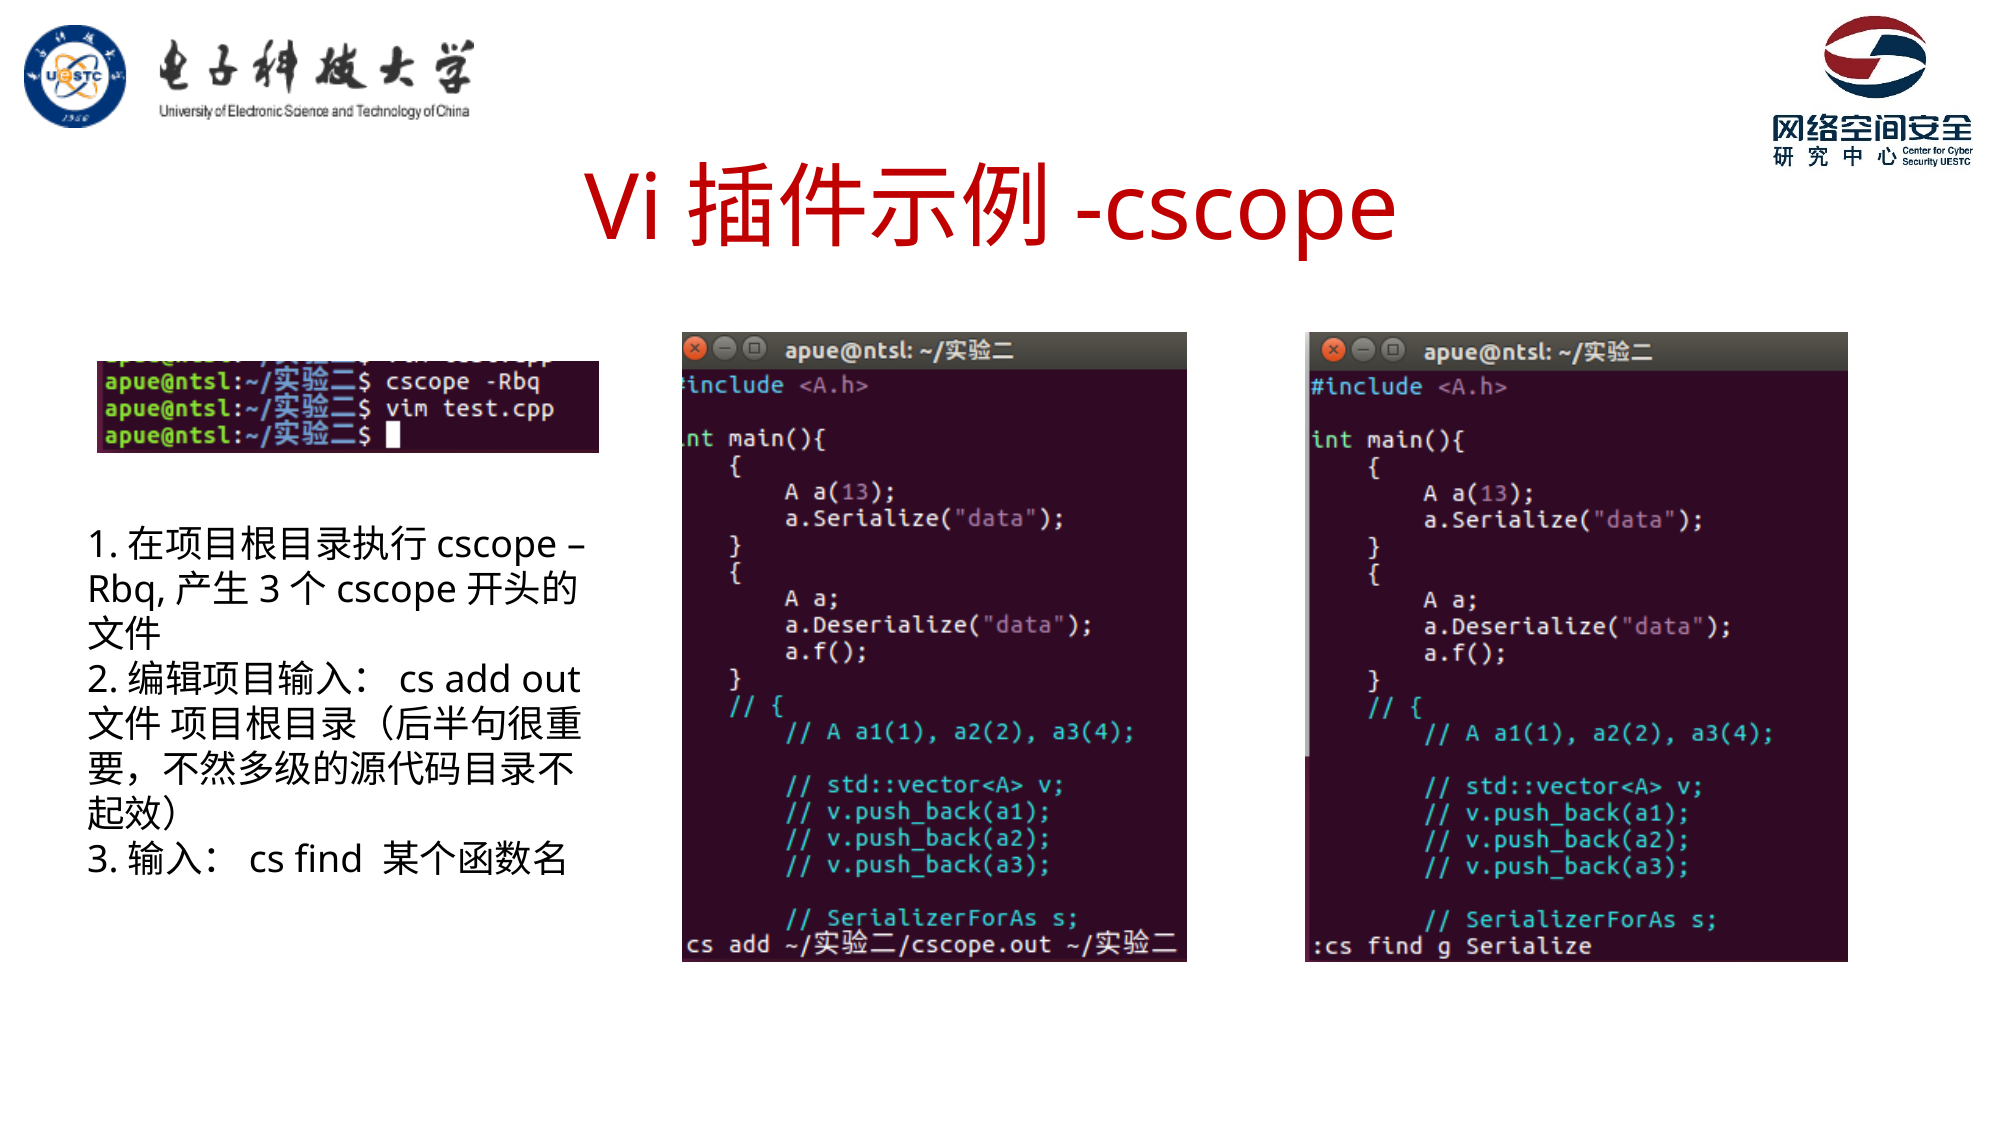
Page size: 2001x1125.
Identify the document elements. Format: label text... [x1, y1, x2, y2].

picture [24, 25, 474, 128]
picture [1773, 8, 1973, 173]
text_box 1.在项目根目录执行cscope –Rbq,产生3个cscope开头的文件 2.编辑项目输入：cs add out文件 项目根目录（后半句很重要，不然多级的源代码目录不起效） 3.输入：cs find 某个函数名 [72, 512, 617, 933]
picture [97, 361, 599, 453]
title Vi插件示例-cscope [291, 132, 1693, 288]
picture [1305, 332, 1848, 962]
picture [682, 332, 1187, 962]
